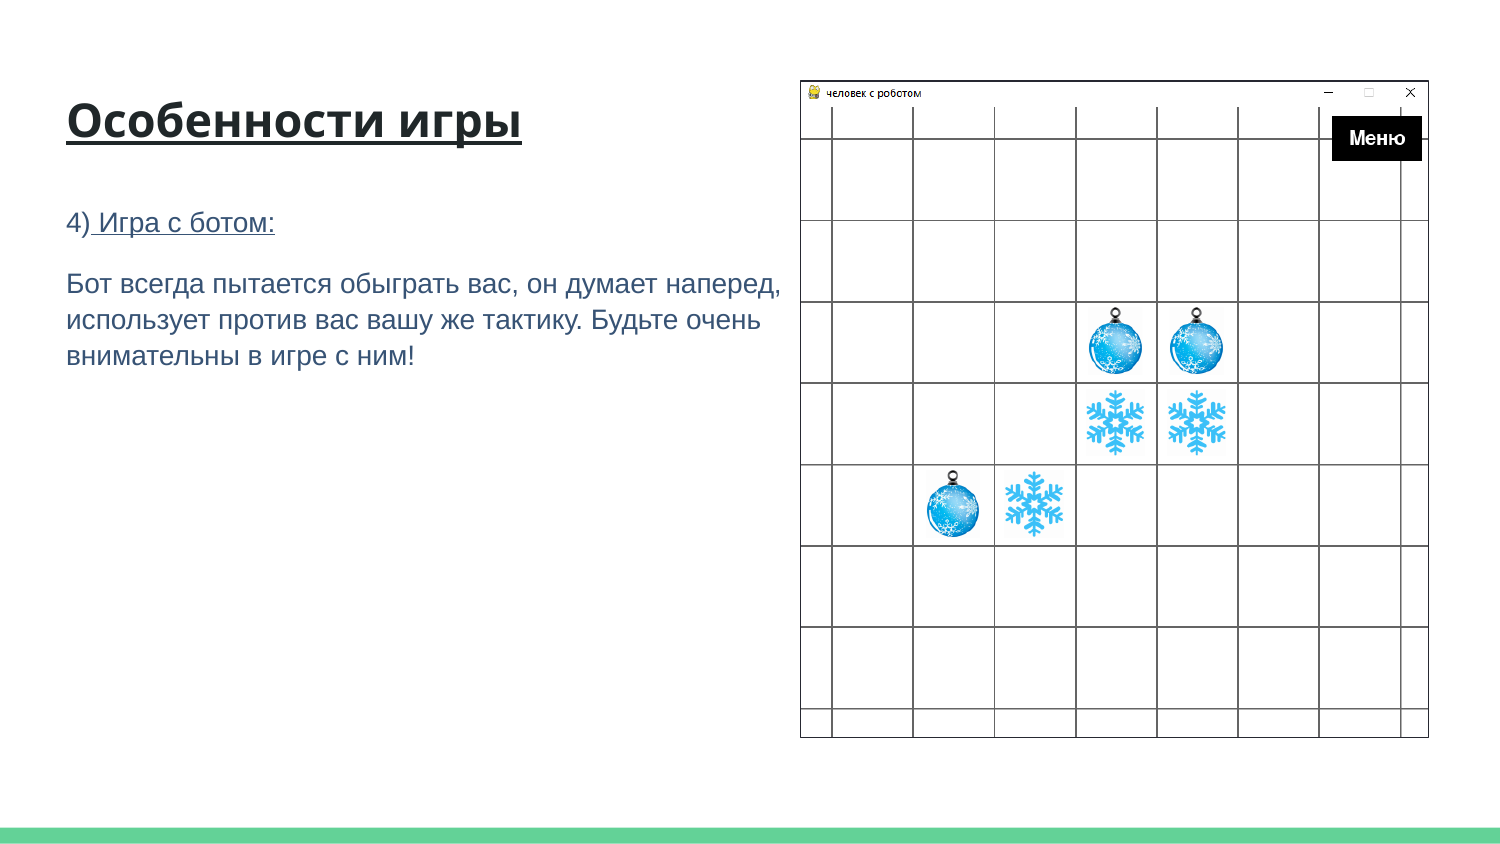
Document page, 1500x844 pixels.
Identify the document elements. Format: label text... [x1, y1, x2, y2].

title Особенности игры [51, 72, 1449, 167]
list 4) Игра с ботом: Бот всегда пытается обыграть вас, он думает наперед, использует против вас вашу же тактику. Будьте очень внимательны в игре с ним! [51, 187, 801, 748]
picture [800, 80, 1429, 738]
